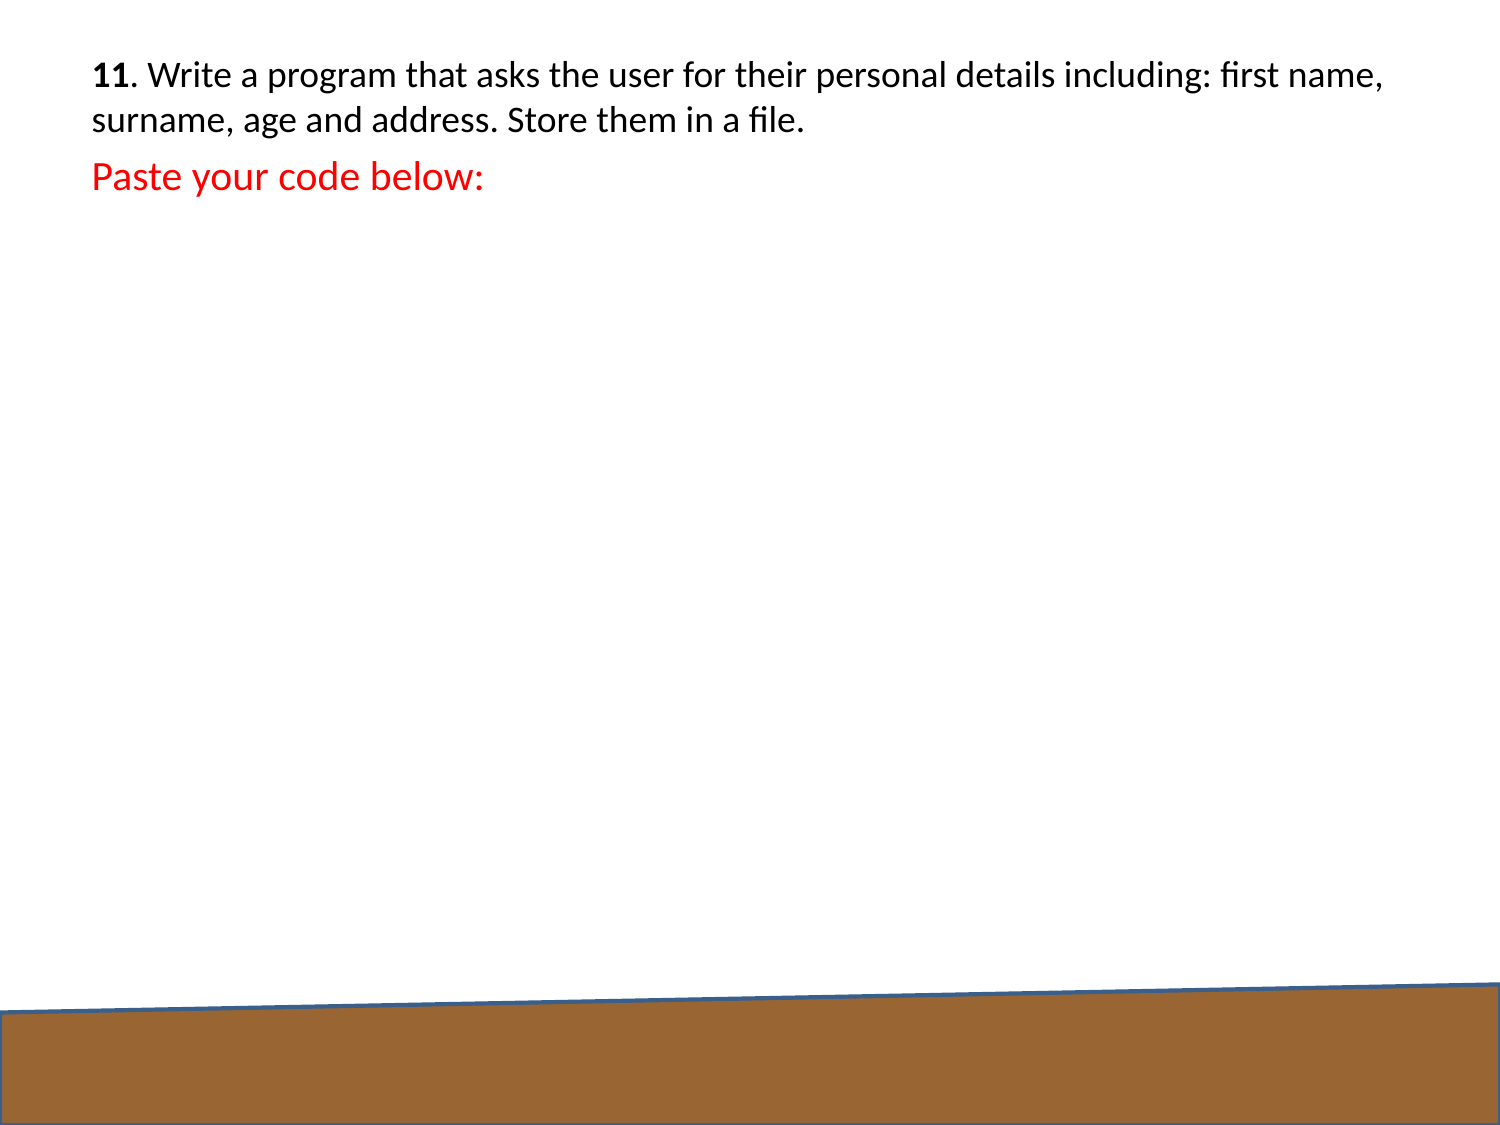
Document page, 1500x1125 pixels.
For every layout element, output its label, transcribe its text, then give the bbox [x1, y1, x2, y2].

list 11. Write a program that asks the user for their personal details including: first name, surname, age and address. Store them in a file. Paste your code below: [76, 42, 1427, 786]
